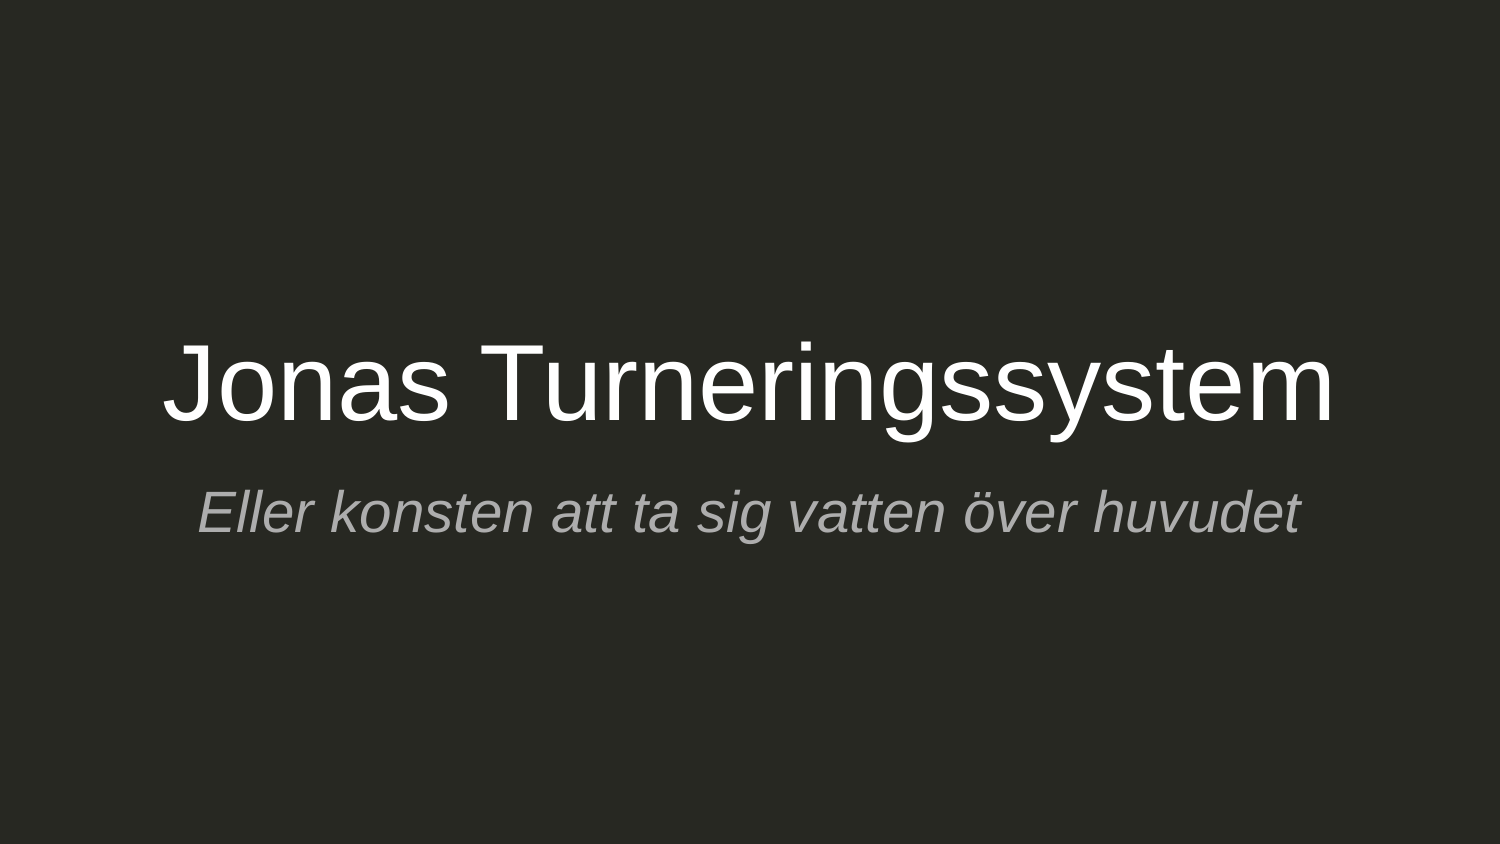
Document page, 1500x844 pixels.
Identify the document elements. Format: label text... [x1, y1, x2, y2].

subtitle Eller konsten att ta sig vatten över huvudet [51, 464, 1449, 595]
title Jonas Turneringssystem [51, 122, 1449, 459]
